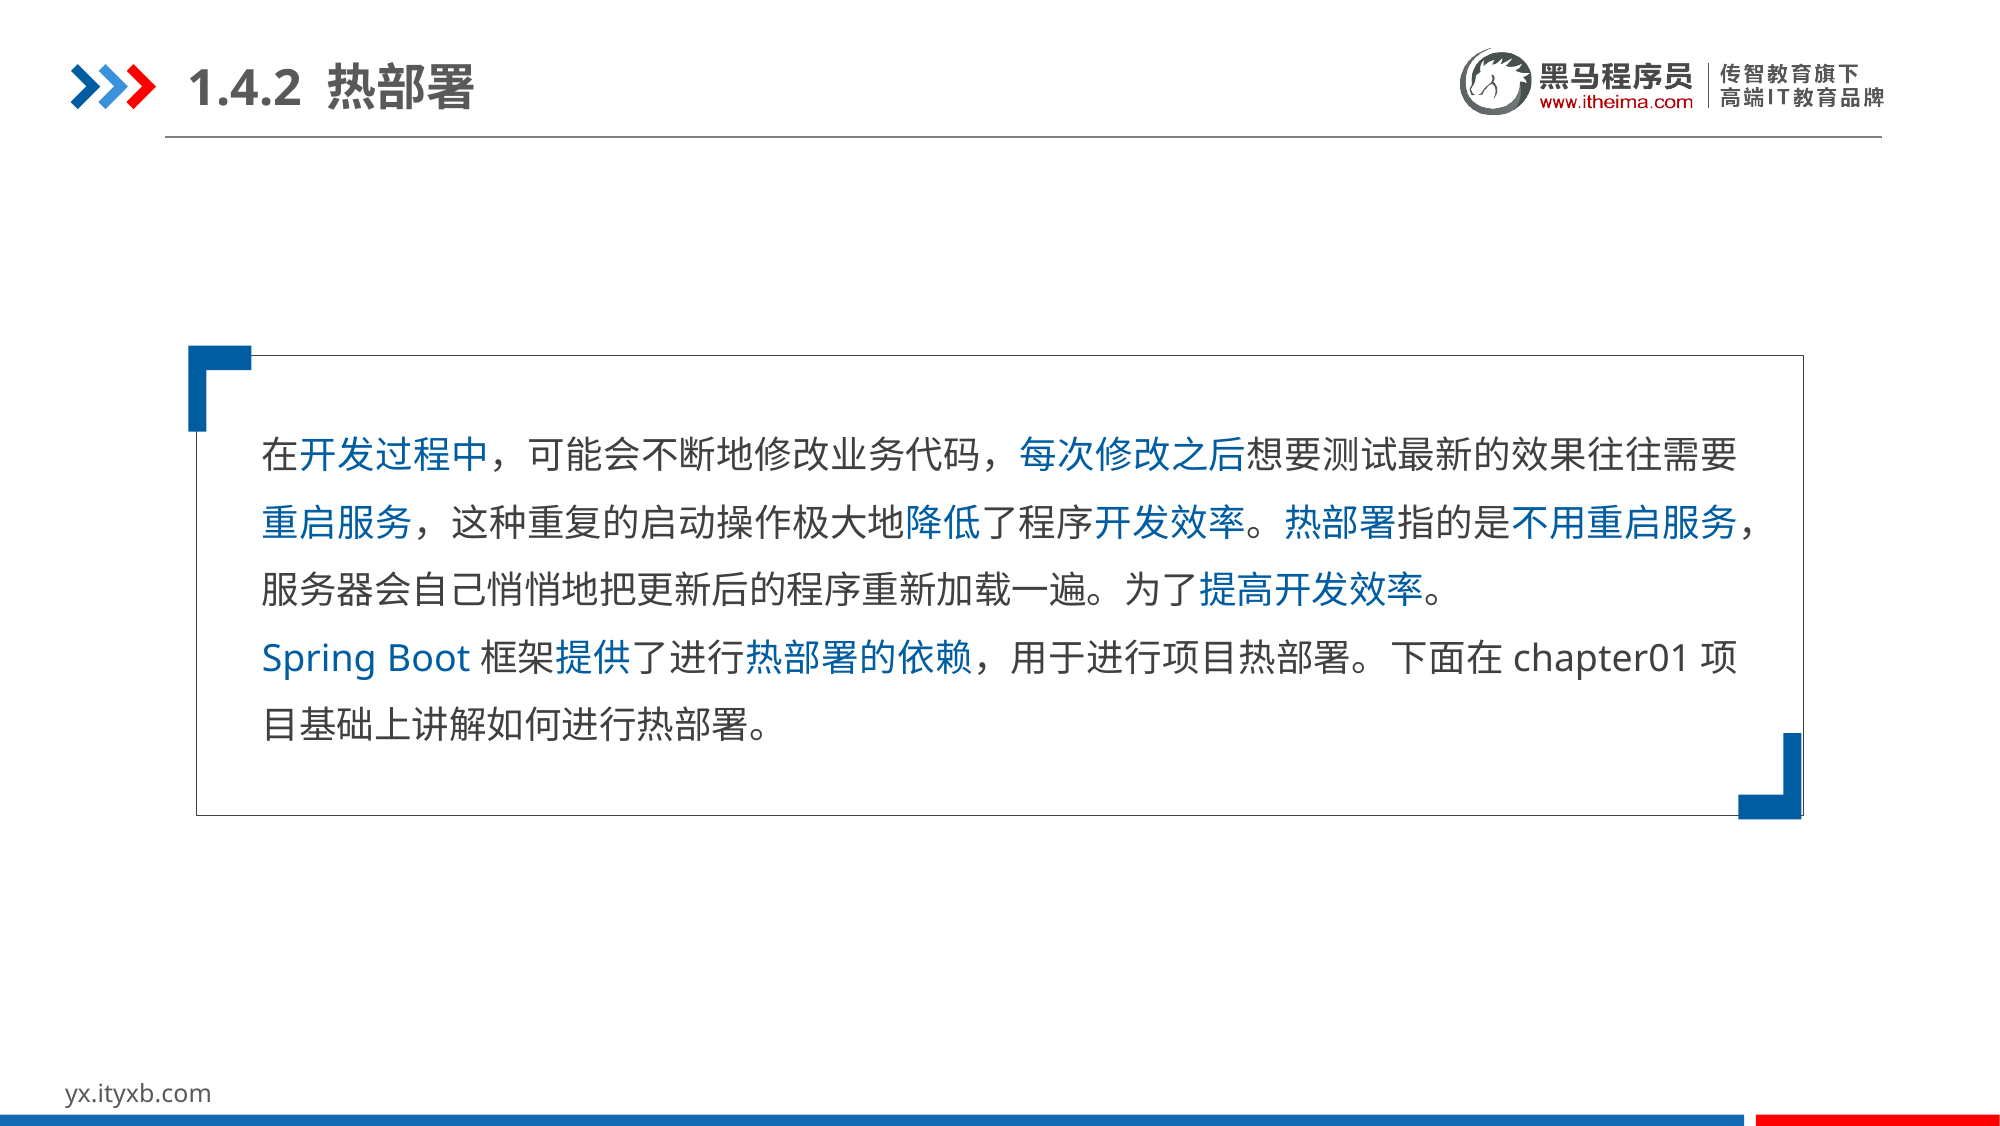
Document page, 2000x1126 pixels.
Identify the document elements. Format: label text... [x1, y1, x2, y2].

text_box 1.4.2 热部署 [187, 43, 1267, 127]
text_box [186, 344, 254, 434]
picture [1460, 48, 1887, 115]
text_box [194, 353, 1805, 817]
text_box [1736, 731, 1803, 821]
text_box 在开发过程中，可能会不断地修改业务代码，每次修改之后想要测试最新的效果往往需要重启服务，这种重复的启动操作极大地降低了程序开发效率。热部署指的是不用重启服务，服务器会自己悄悄地把更新后的程序重新加载一遍。为了提高开发效率。 Spring Boot框架提供了进行热部署的依赖，用于进行项目热部署。下面在chapter01项目基础上讲解如何进行热部署。 [261, 408, 1739, 788]
